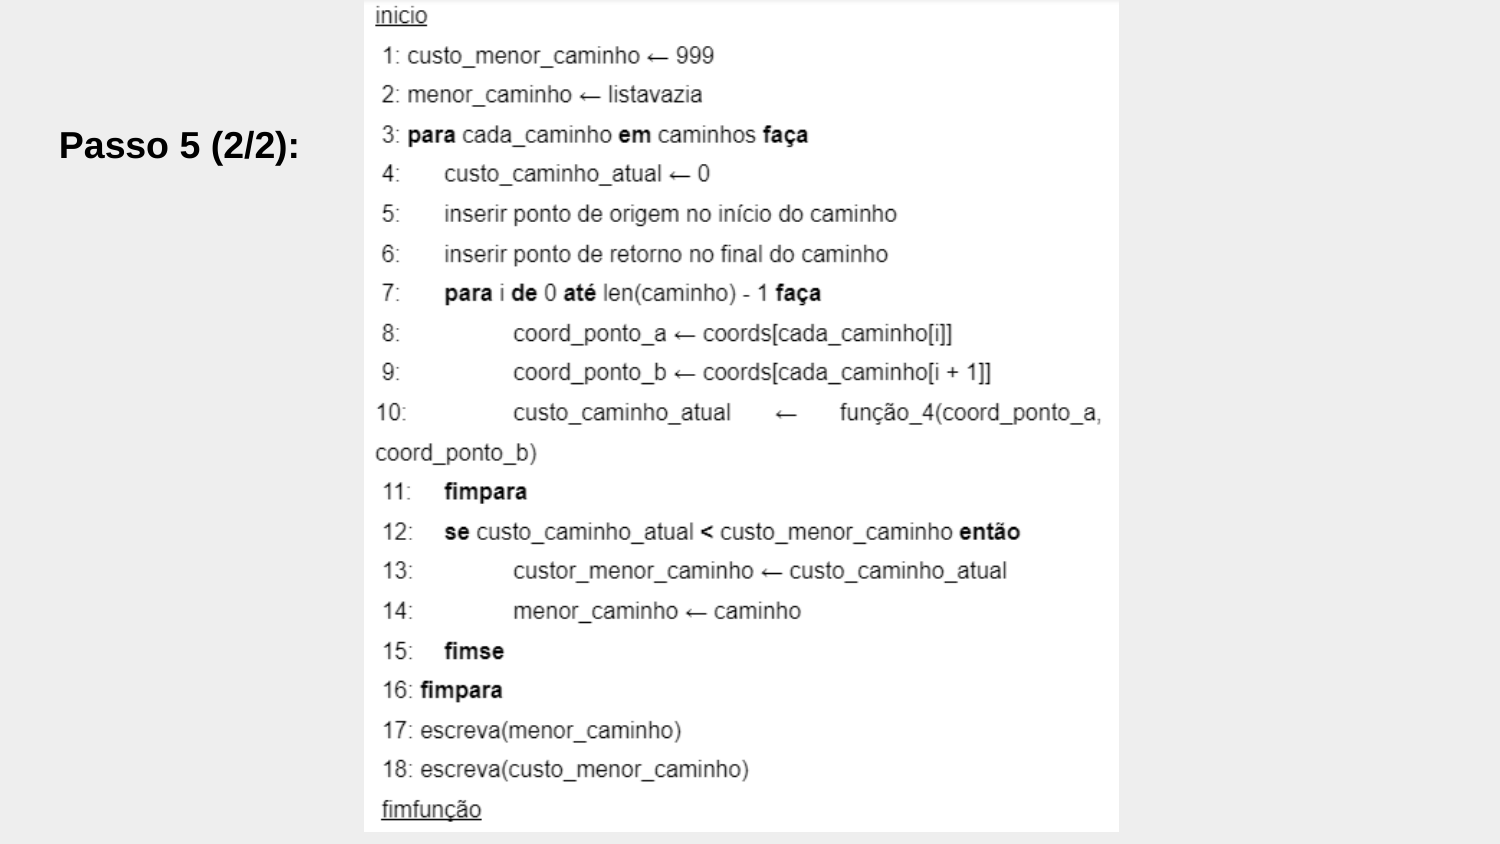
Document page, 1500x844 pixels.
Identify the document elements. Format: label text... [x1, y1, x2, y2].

picture [363, 0, 1119, 833]
text_box Passo 5 (2/2): [43, 105, 337, 181]
